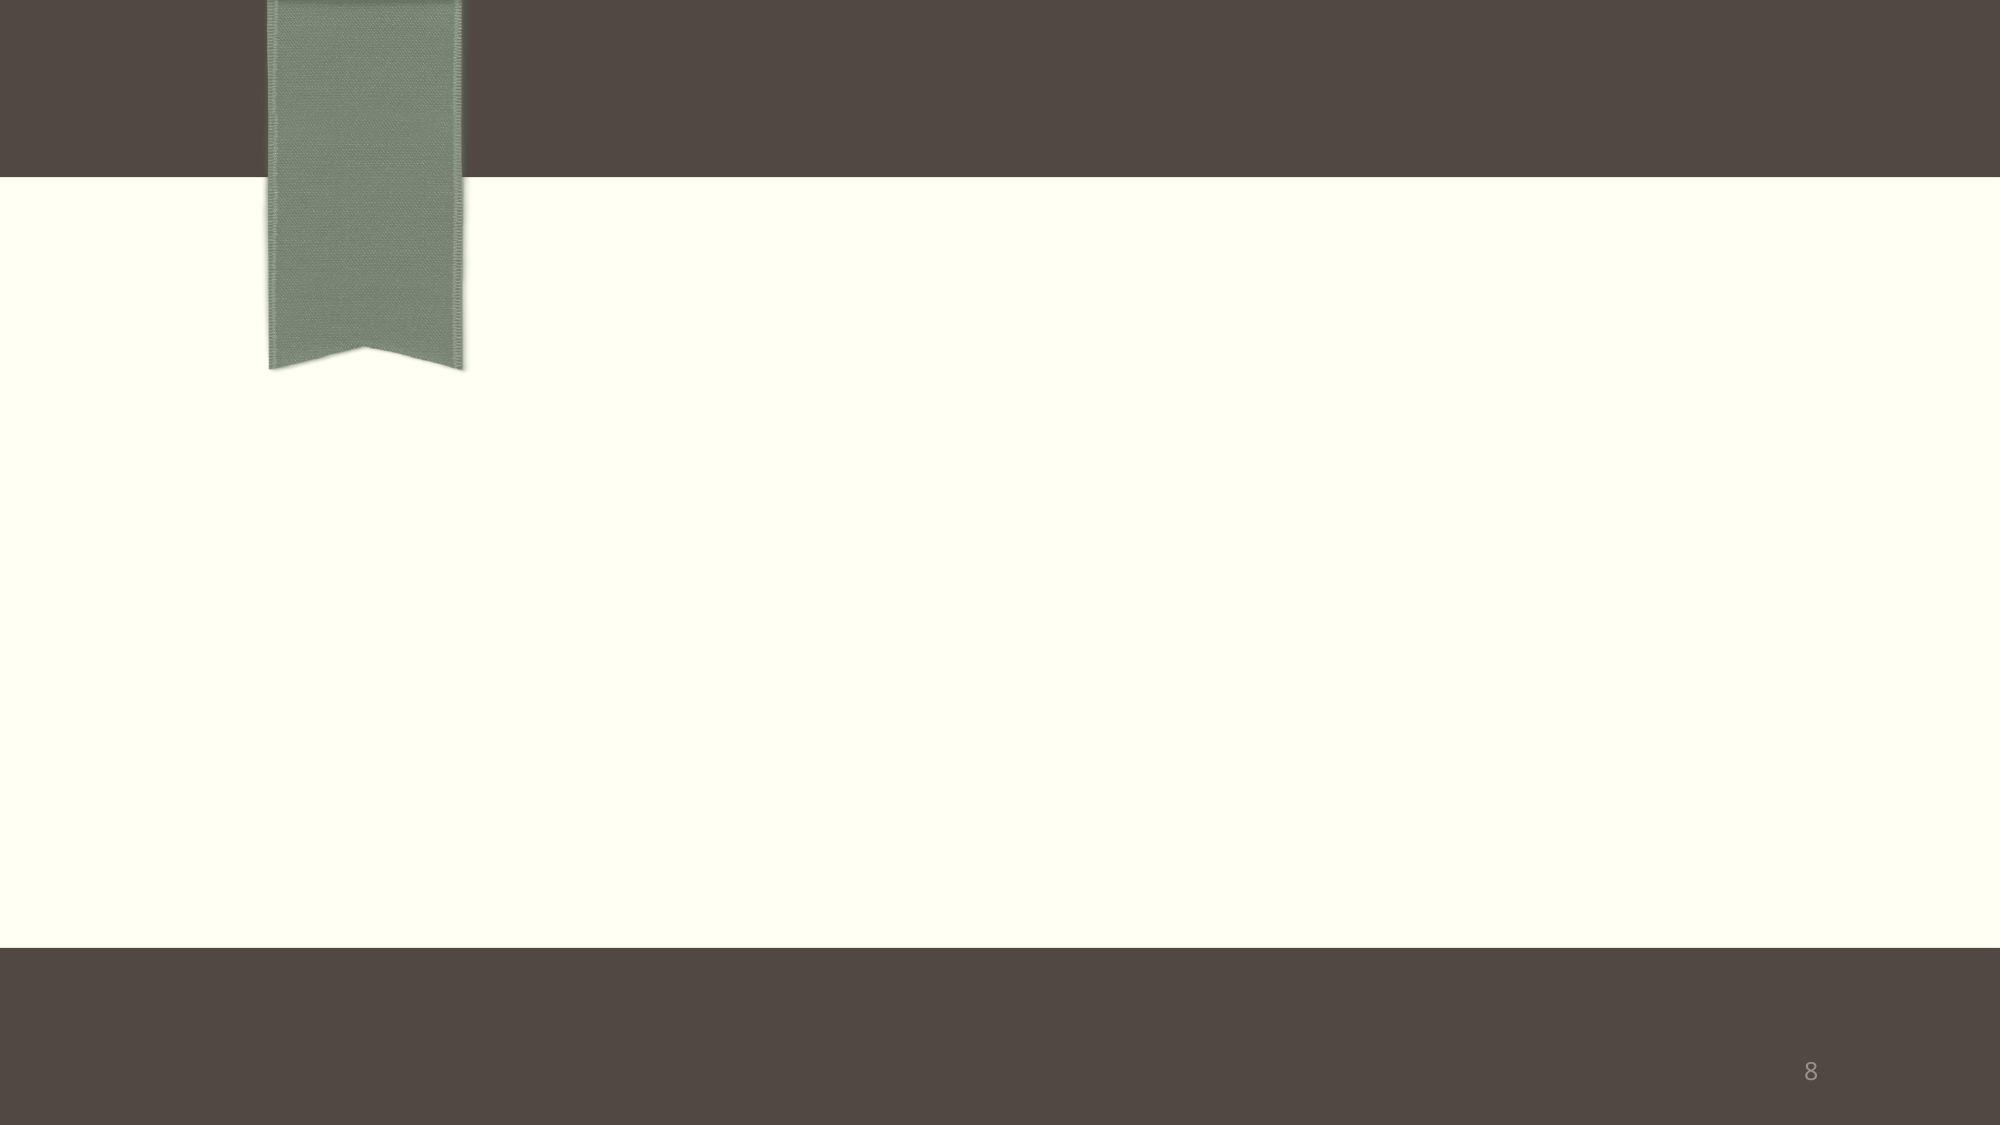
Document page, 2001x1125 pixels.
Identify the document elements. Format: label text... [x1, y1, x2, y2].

slide_number 8 [1518, 1042, 1819, 1103]
